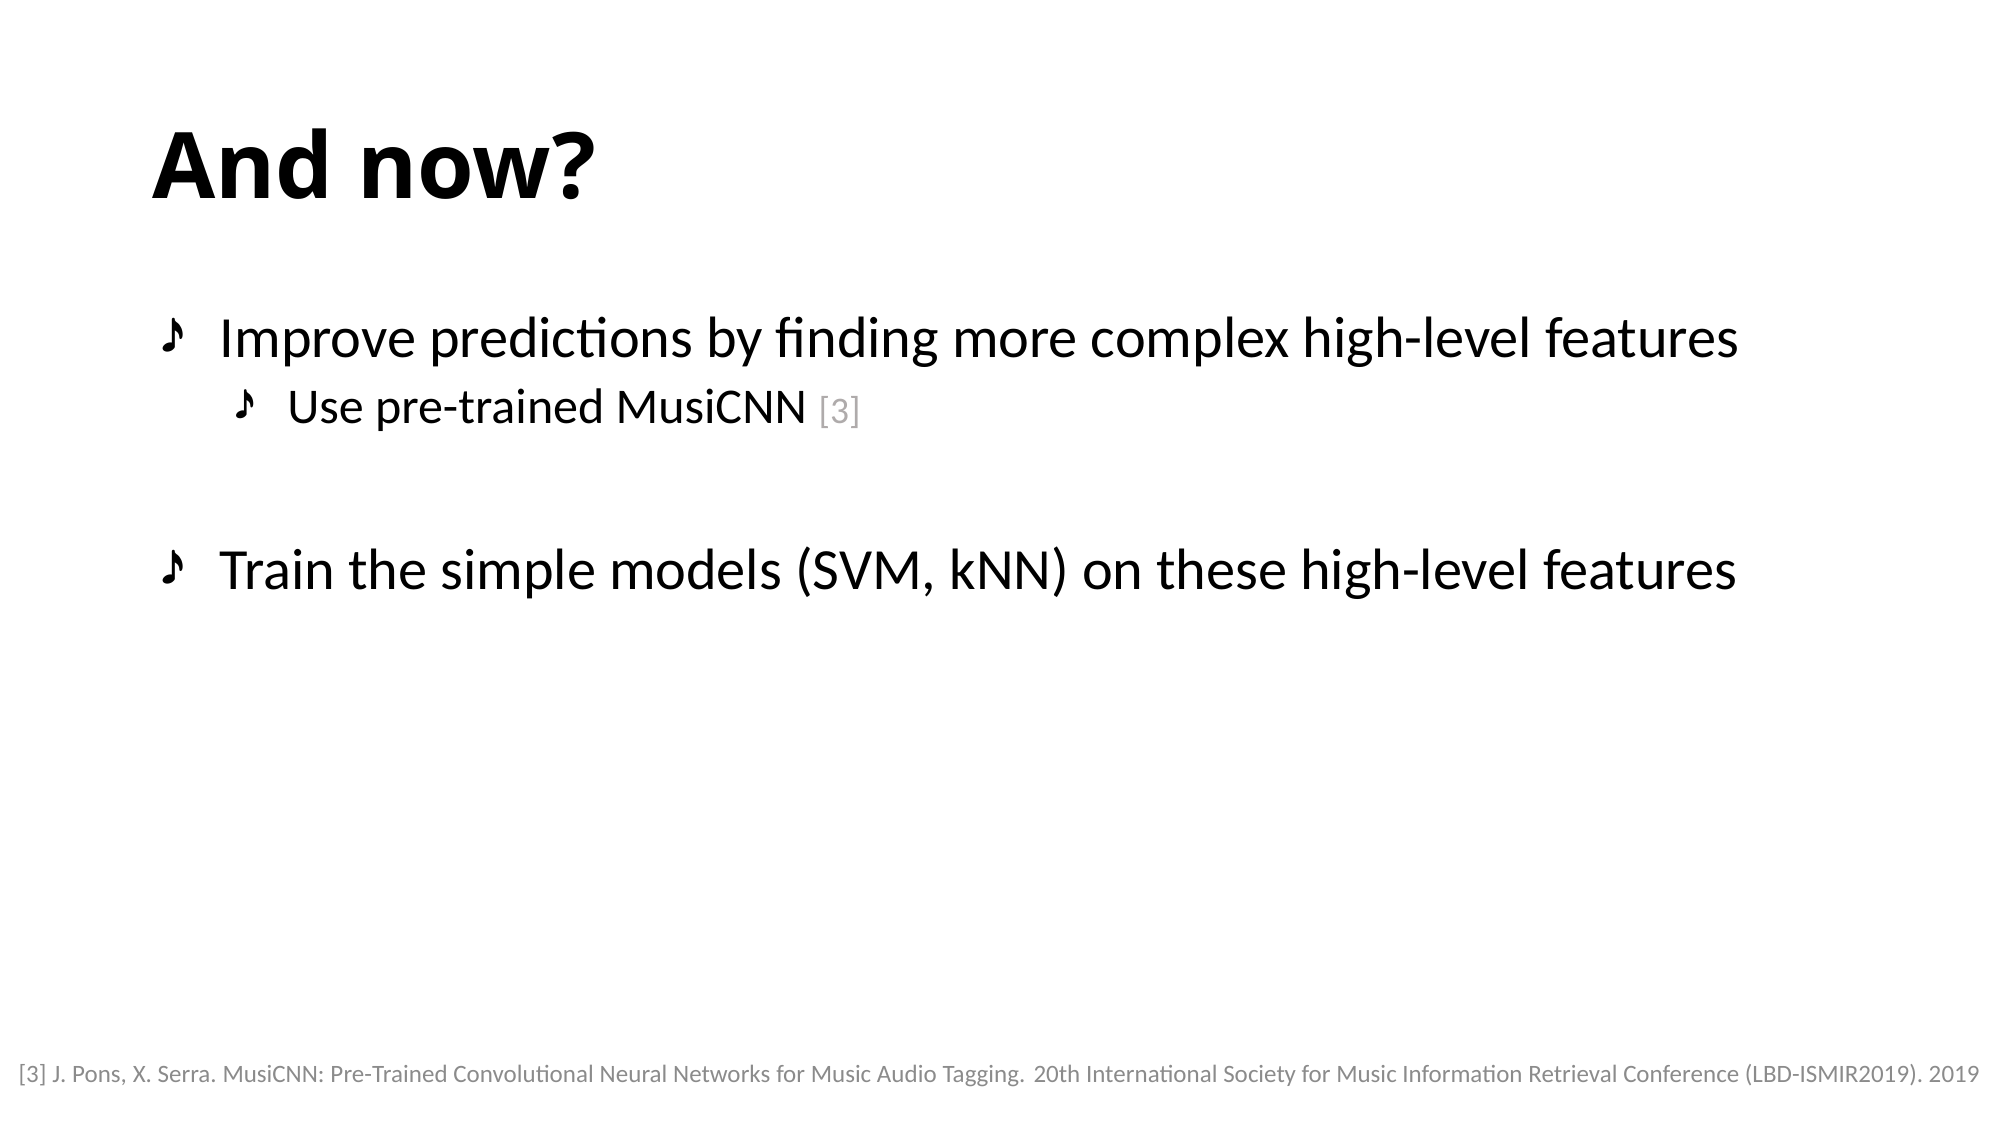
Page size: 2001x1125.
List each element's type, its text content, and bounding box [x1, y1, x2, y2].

title And now? [137, 59, 1863, 278]
list Improve predictions by finding more complex high-level features Use pre-trained MusiCNN [3] Train the simple models (SVM, kNN) on these high-level features [137, 299, 1863, 1014]
footer [3] J. Pons, X. Serra. MusiCNN: Pre-Trained Convolutional Neural Networks for Music Audio Tagging. 20th International Society for Music Information Retrieval Conference (LBD-ISMIR2019). 2019 [0, 1042, 2000, 1103]
picture [152, 546, 194, 588]
picture [227, 386, 263, 422]
picture [152, 314, 194, 356]
